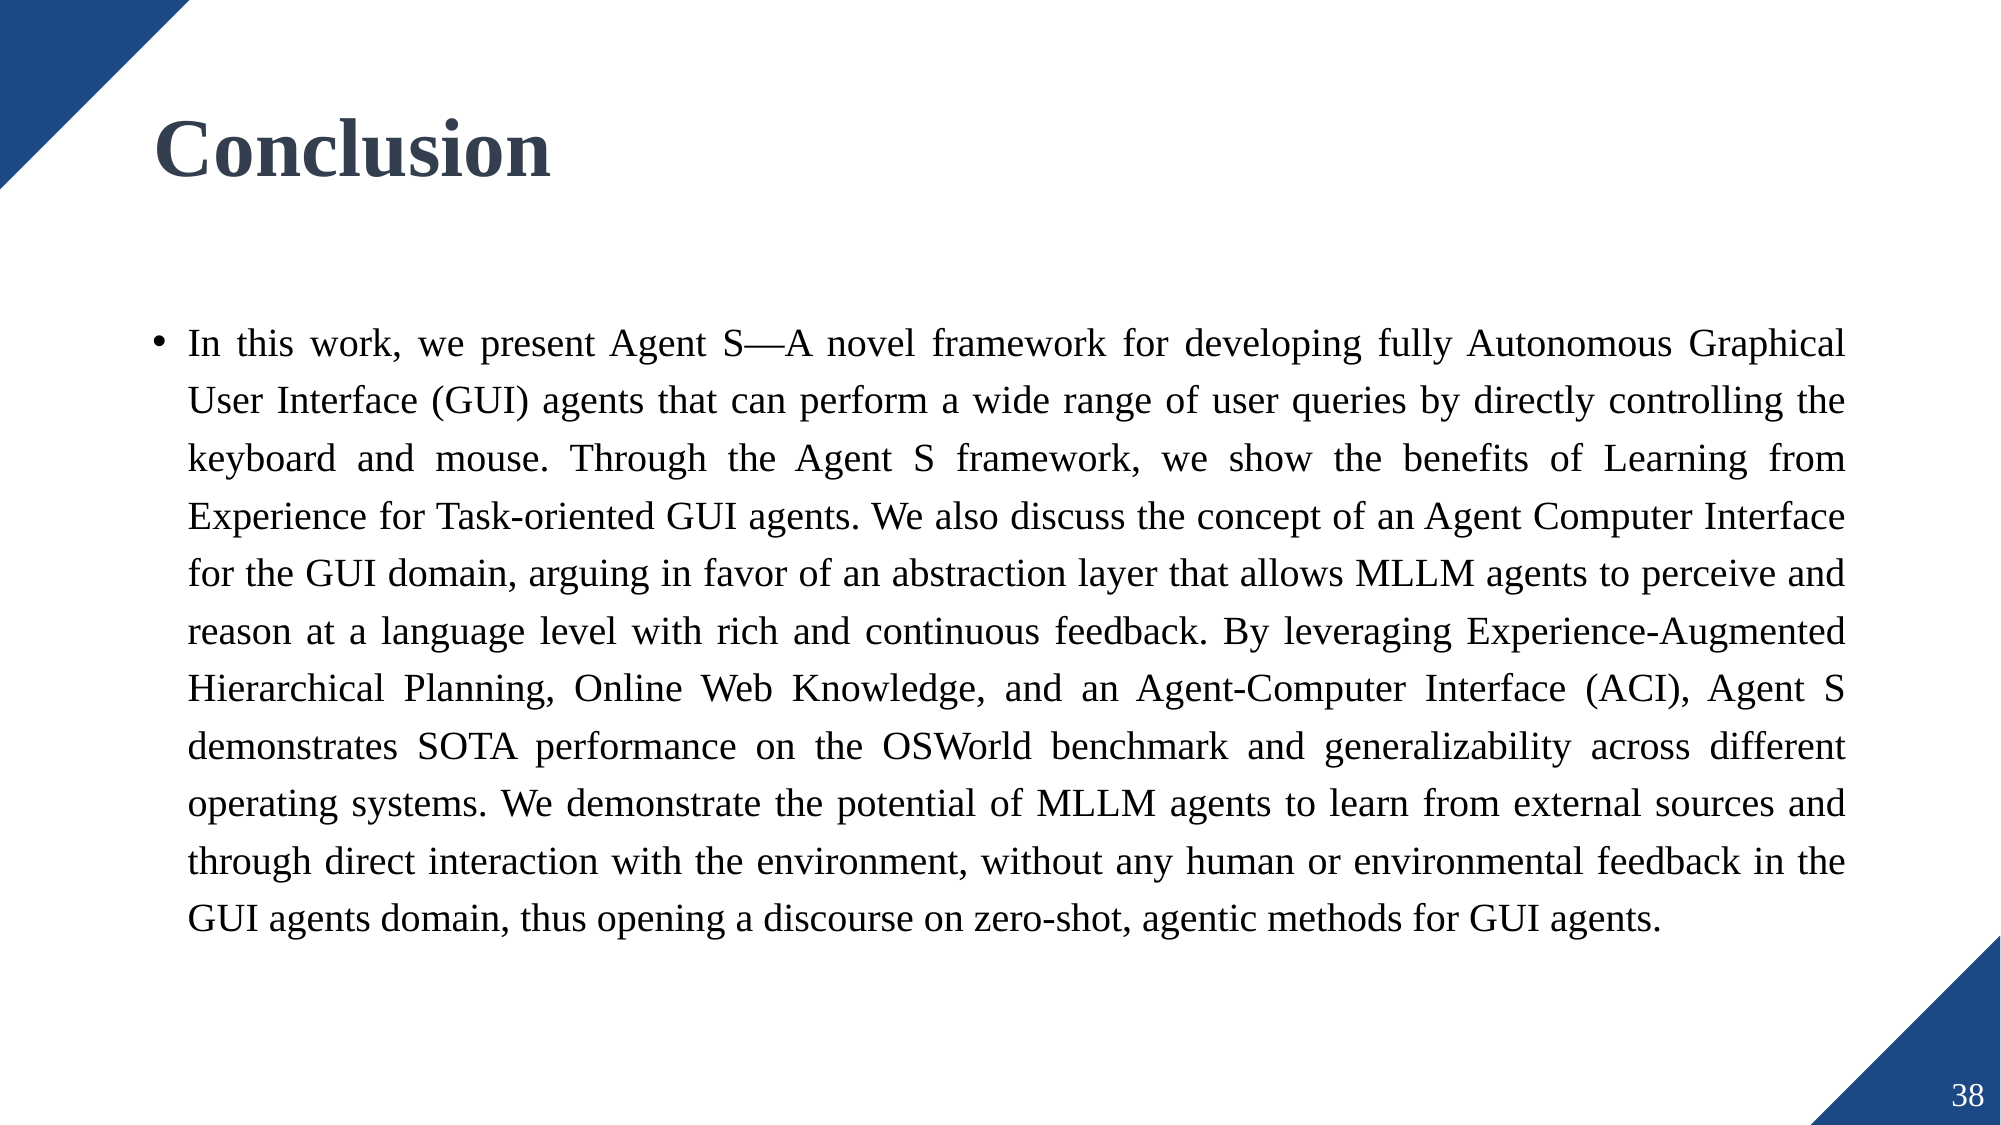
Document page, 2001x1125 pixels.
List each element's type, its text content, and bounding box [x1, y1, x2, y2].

list In this work, we present Agent S—A novel framework for developing fully Autonomous Graphical User Interface (GUI) agents that can perform a wide range of user queries by directly controlling the keyboard and mouse. Through the Agent S framework, we show the benefits of Learning from Experience for Task-oriented GUI agents. We also discuss the concept of an Agent Computer Interface for the GUI domain, arguing in favor of an abstraction layer that allows MLLM agents to perceive and reason at a language level with rich and continuous feedback. By leveraging Experience-Augmented Hierarchical Planning, Online Web Knowledge, and an Agent-Computer Interface (ACI), Agent S demonstrates SOTA performance on the OSWorld benchmark and generalizability across different operating systems. We demonstrate the potential of MLLM agents to learn from external sources and through direct interaction with the environment, without any human or environmental feedback in the GUI agents domain, thus opening a discourse on zero-shot, agentic methods for GUI agents. [137, 299, 1863, 1014]
slide_number 38 [1550, 1063, 2000, 1124]
title Conclusion [138, 54, 1864, 246]
